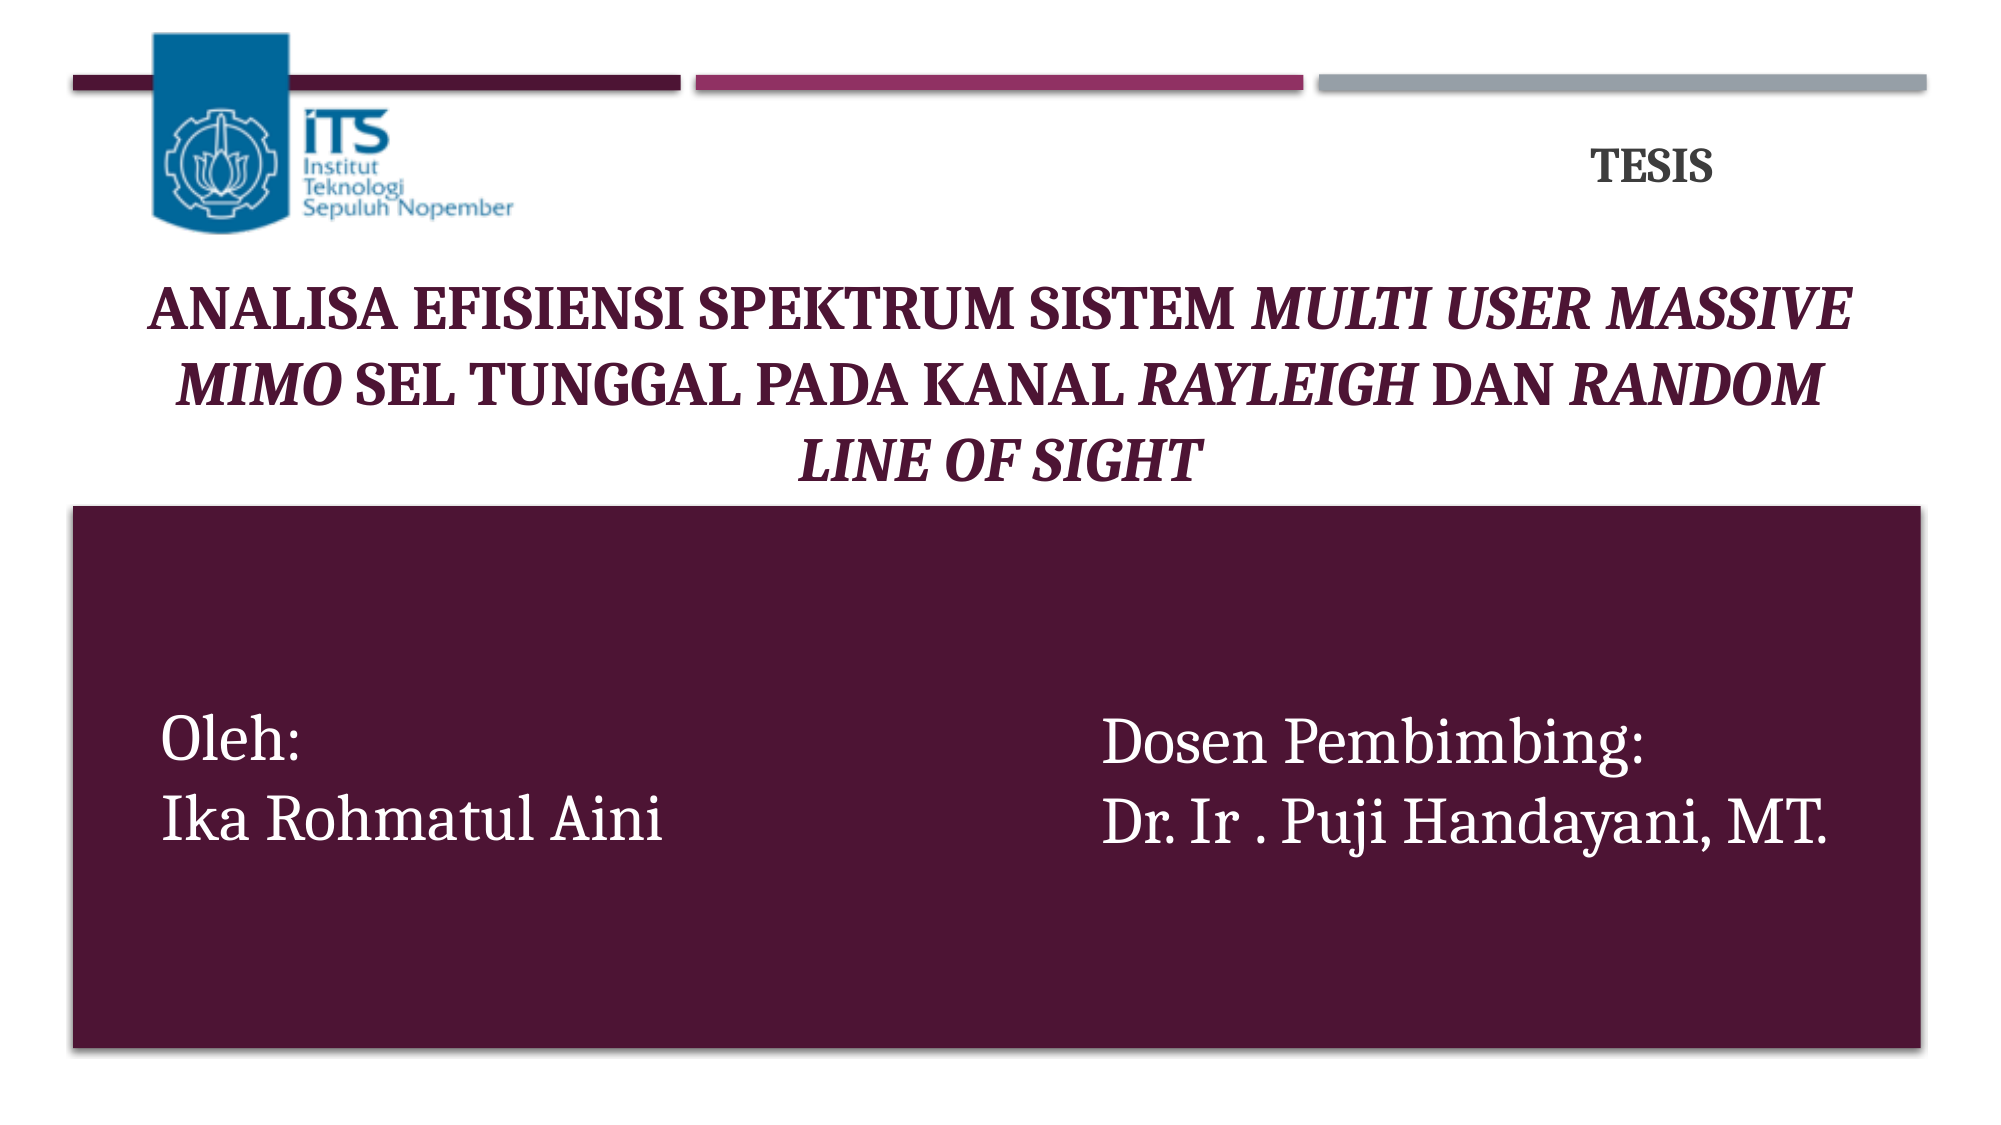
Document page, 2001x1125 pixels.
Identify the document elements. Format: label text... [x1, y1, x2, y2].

title ANALISA EFISIENSI SPEKTRUM SISTEM MULTI USER MASSIVE MIMO SEL TUNGGAL PADA KANAL RAYLEIGH DAN RANDOM LINE OF SIGHT [98, 259, 1902, 502]
subtitle TESIS [1348, 125, 1955, 205]
picture [131, 2, 523, 249]
text_box Oleh: Ika Rohmatul Aini [146, 686, 680, 861]
text_box Dosen Pembimbing: Dr. Ir . Puji Handayani, MT. [1087, 689, 1845, 864]
